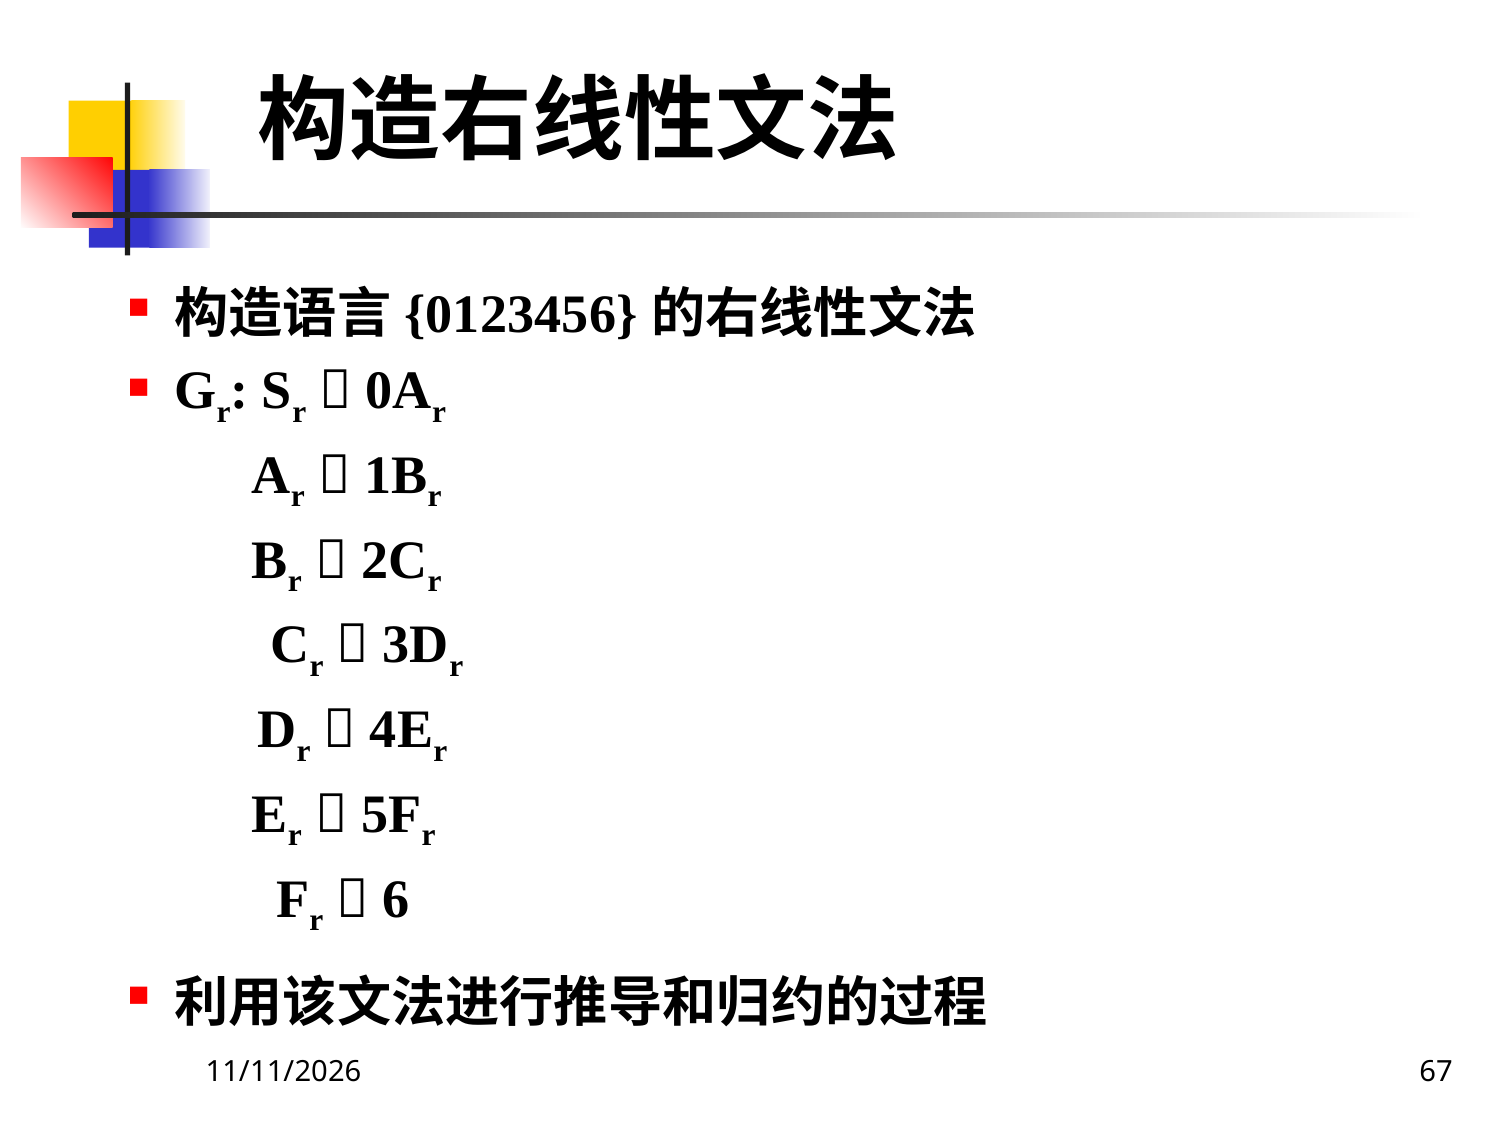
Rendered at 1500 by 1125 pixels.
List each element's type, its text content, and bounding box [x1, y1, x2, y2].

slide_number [190, 1024, 504, 1100]
slide_number 67 [1155, 1024, 1468, 1100]
text_box 构造语言{0123456}的右线性文法 Gr: Sr  0Ar Ar  1Br Br  2Cr Cr  3Dr Dr  4Er Er  5Fr Fr  6 利用该文法进行推导和归约的过程 [37, 251, 1450, 965]
text_box 构造右线性文法 [242, 70, 1306, 161]
